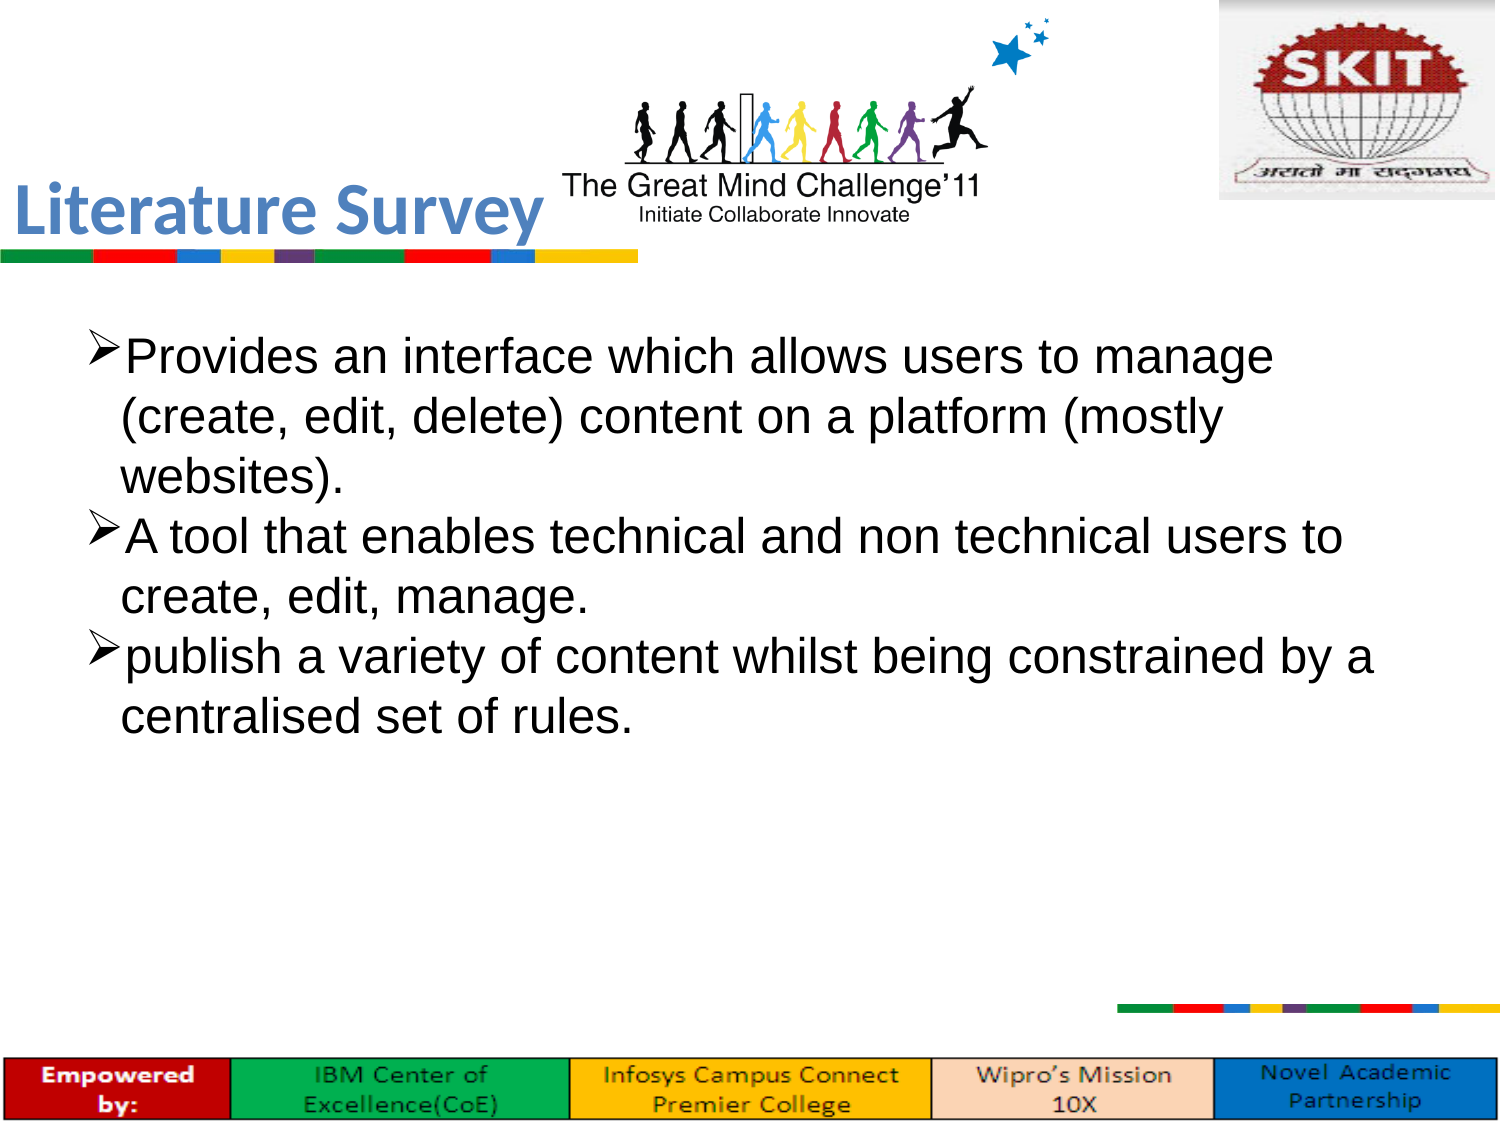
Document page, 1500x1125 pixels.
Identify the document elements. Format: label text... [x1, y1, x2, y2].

picture [562, 18, 1049, 222]
picture [0, 249, 638, 263]
picture [1219, 0, 1495, 200]
text_box Literature Survey [0, 152, 563, 258]
text_box Provides an interface which allows users to manage (create, edit, delete) content on a platform (mostly websites). A tool that enables technical and non technical users to create, edit, manage. publish a variety of content whilst being constrained by a centralised set of rules. [70, 316, 1407, 812]
picture [0, 1053, 1500, 1125]
picture [1117, 1004, 1500, 1013]
